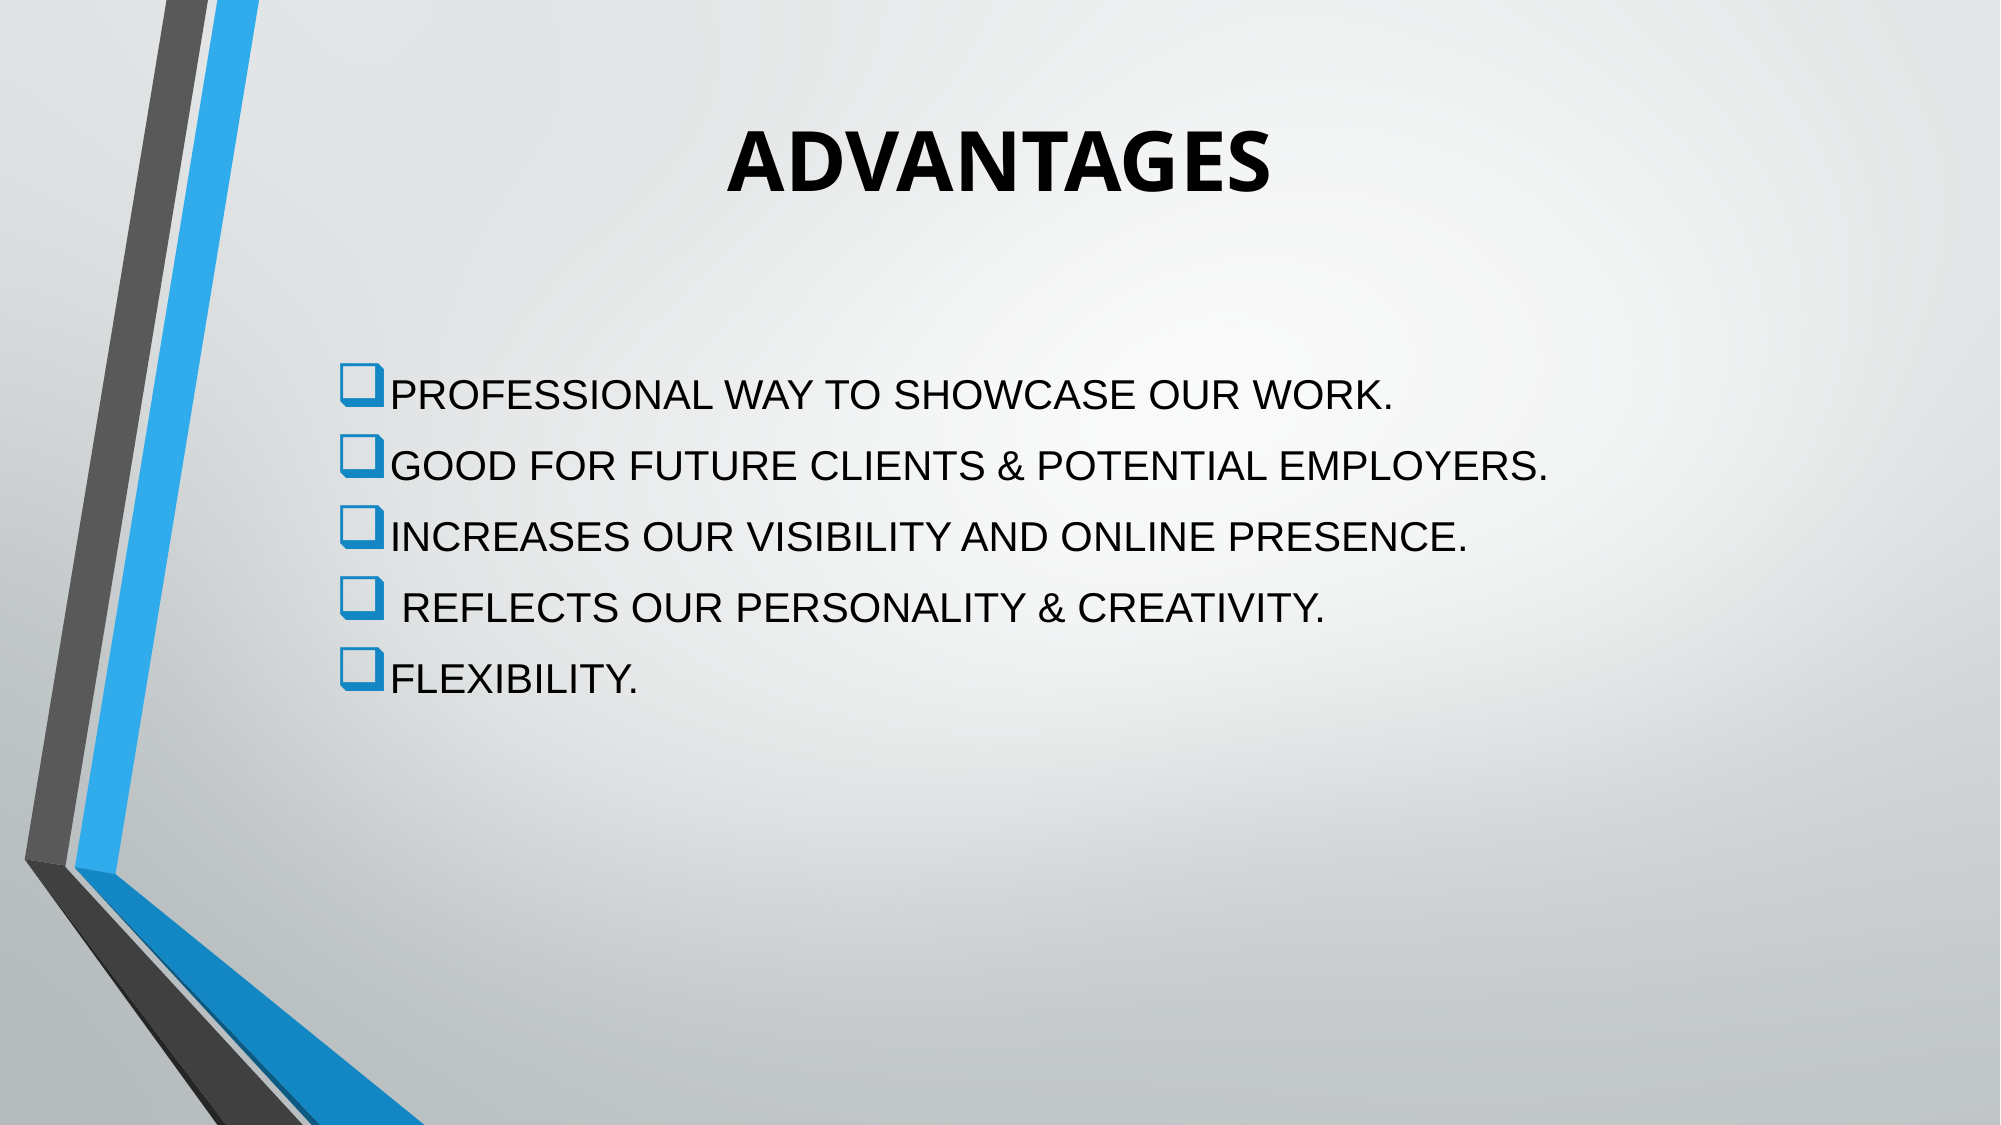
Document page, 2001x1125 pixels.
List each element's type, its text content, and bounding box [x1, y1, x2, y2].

list PROFESSIONAL WAY TO SHOWCASE OUR WORK. GOOD FOR FUTURE CLIENTS & POTENTIAL EMPLOYERS. INCREASES OUR VISIBILITY AND ONLINE PRESENCE. REFLECTS OUR PERSONALITY & CREATIVITY. FLEXIBILITY. [320, 335, 1822, 1089]
title ADVANTAGES [178, 69, 1822, 247]
